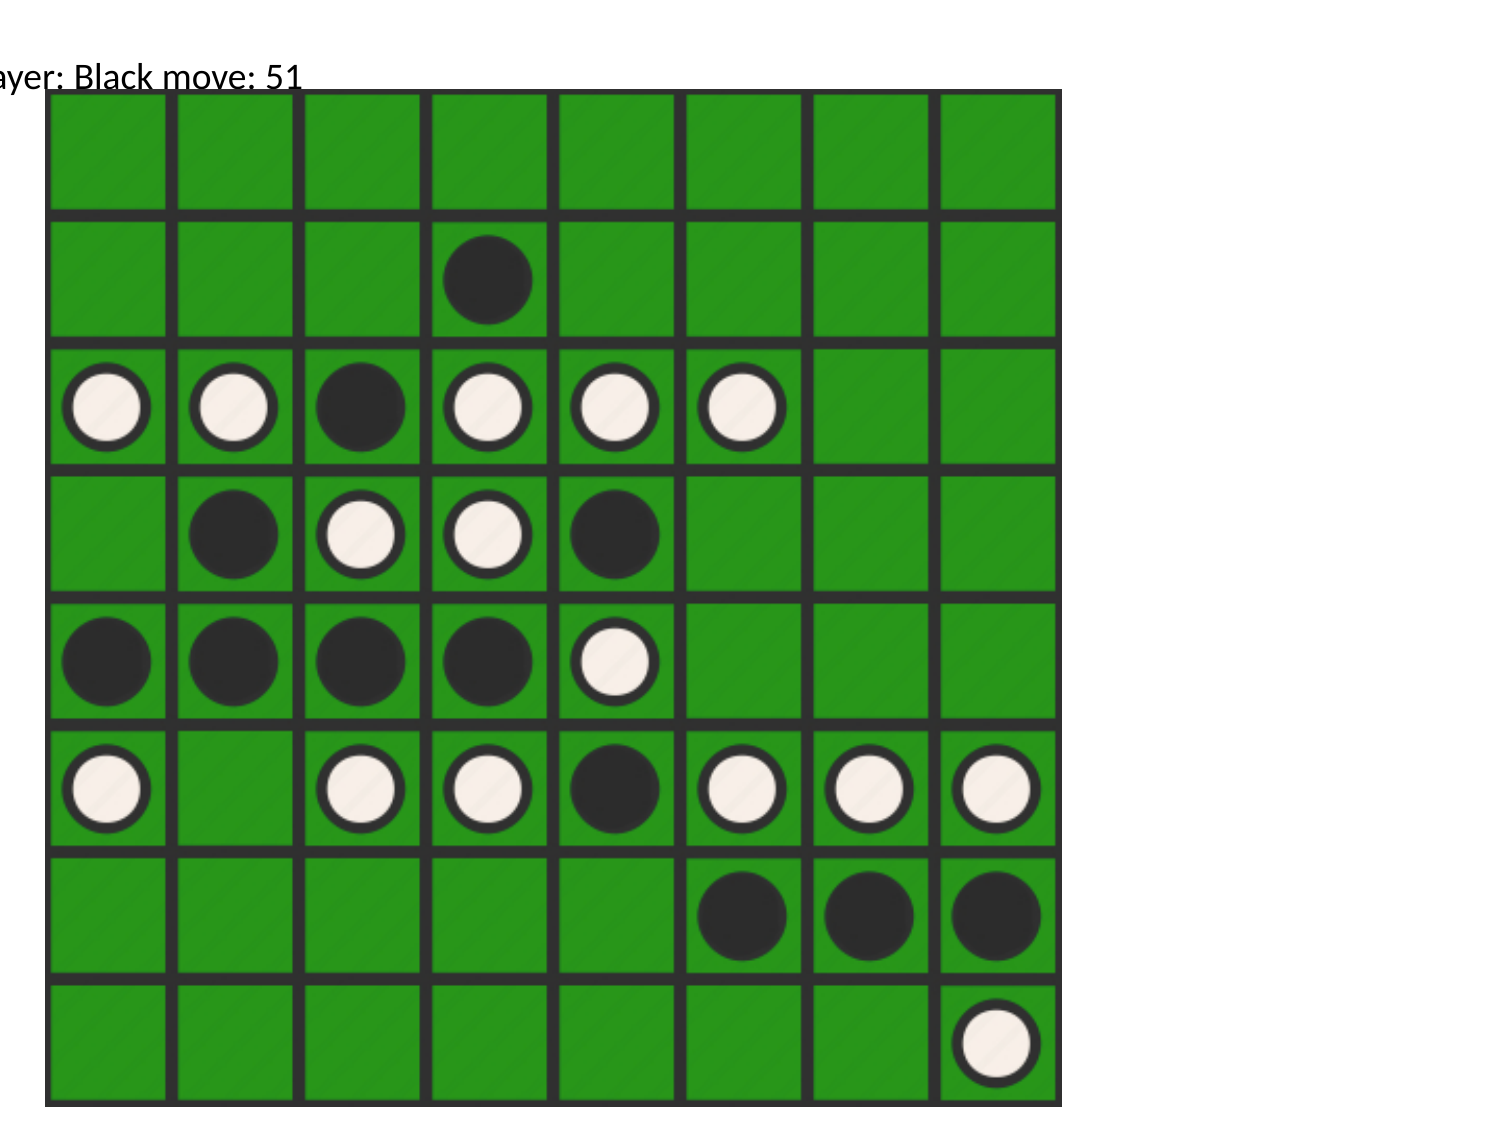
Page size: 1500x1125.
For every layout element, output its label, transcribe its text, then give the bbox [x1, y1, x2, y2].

text_box turn: 23 player: Black move: 51 [0, 44, 319, 105]
picture [44, 89, 1062, 1107]
